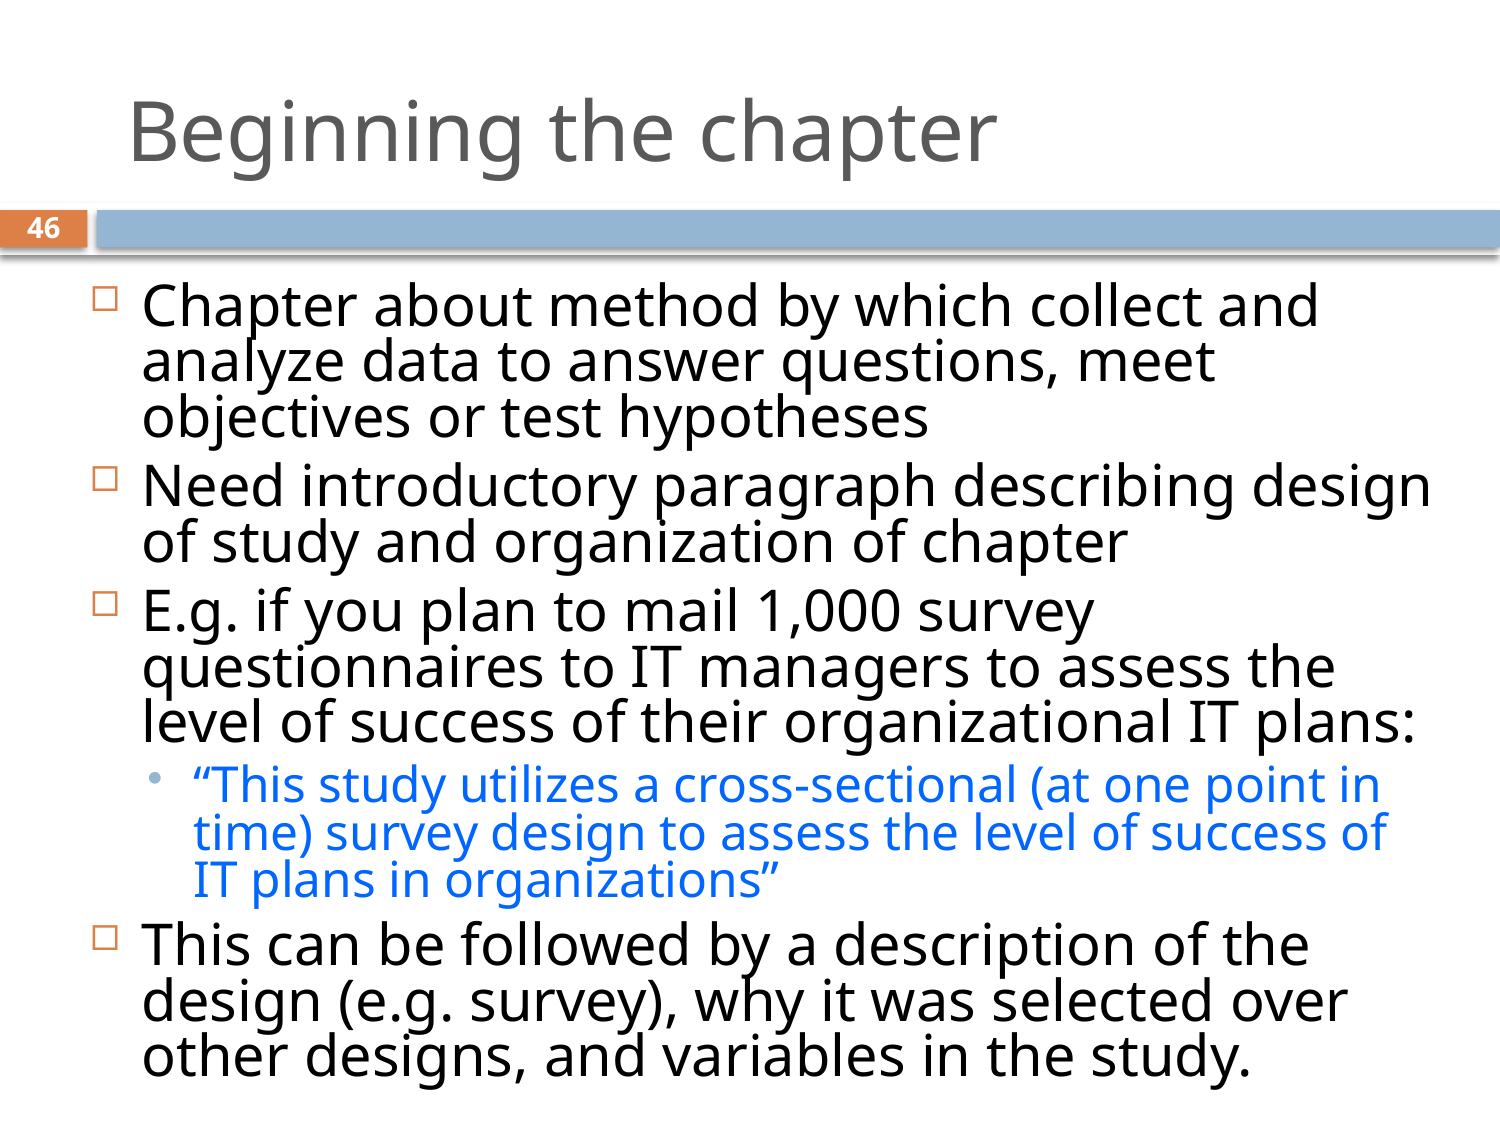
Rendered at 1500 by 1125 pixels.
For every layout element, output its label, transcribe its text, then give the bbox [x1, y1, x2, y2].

slide_number 46 [0, 208, 88, 249]
list Chapter about method by which collect and analyze data to answer questions, meet objectives or test hypotheses Need introductory paragraph describing design of study and organization of chapter E.g. if you plan to mail 1,000 survey questionnaires to IT managers to assess the level of success of their organizational IT plans: “This study utilizes a cross-sectional (at one point in time) survey design to assess the level of success of IT plans in organizations” This can be followed by a description of the design (e.g. survey), why it was selected over other designs, and variables in the study. [75, 275, 1450, 1100]
title Beginning the chapter [87, 62, 1475, 188]
